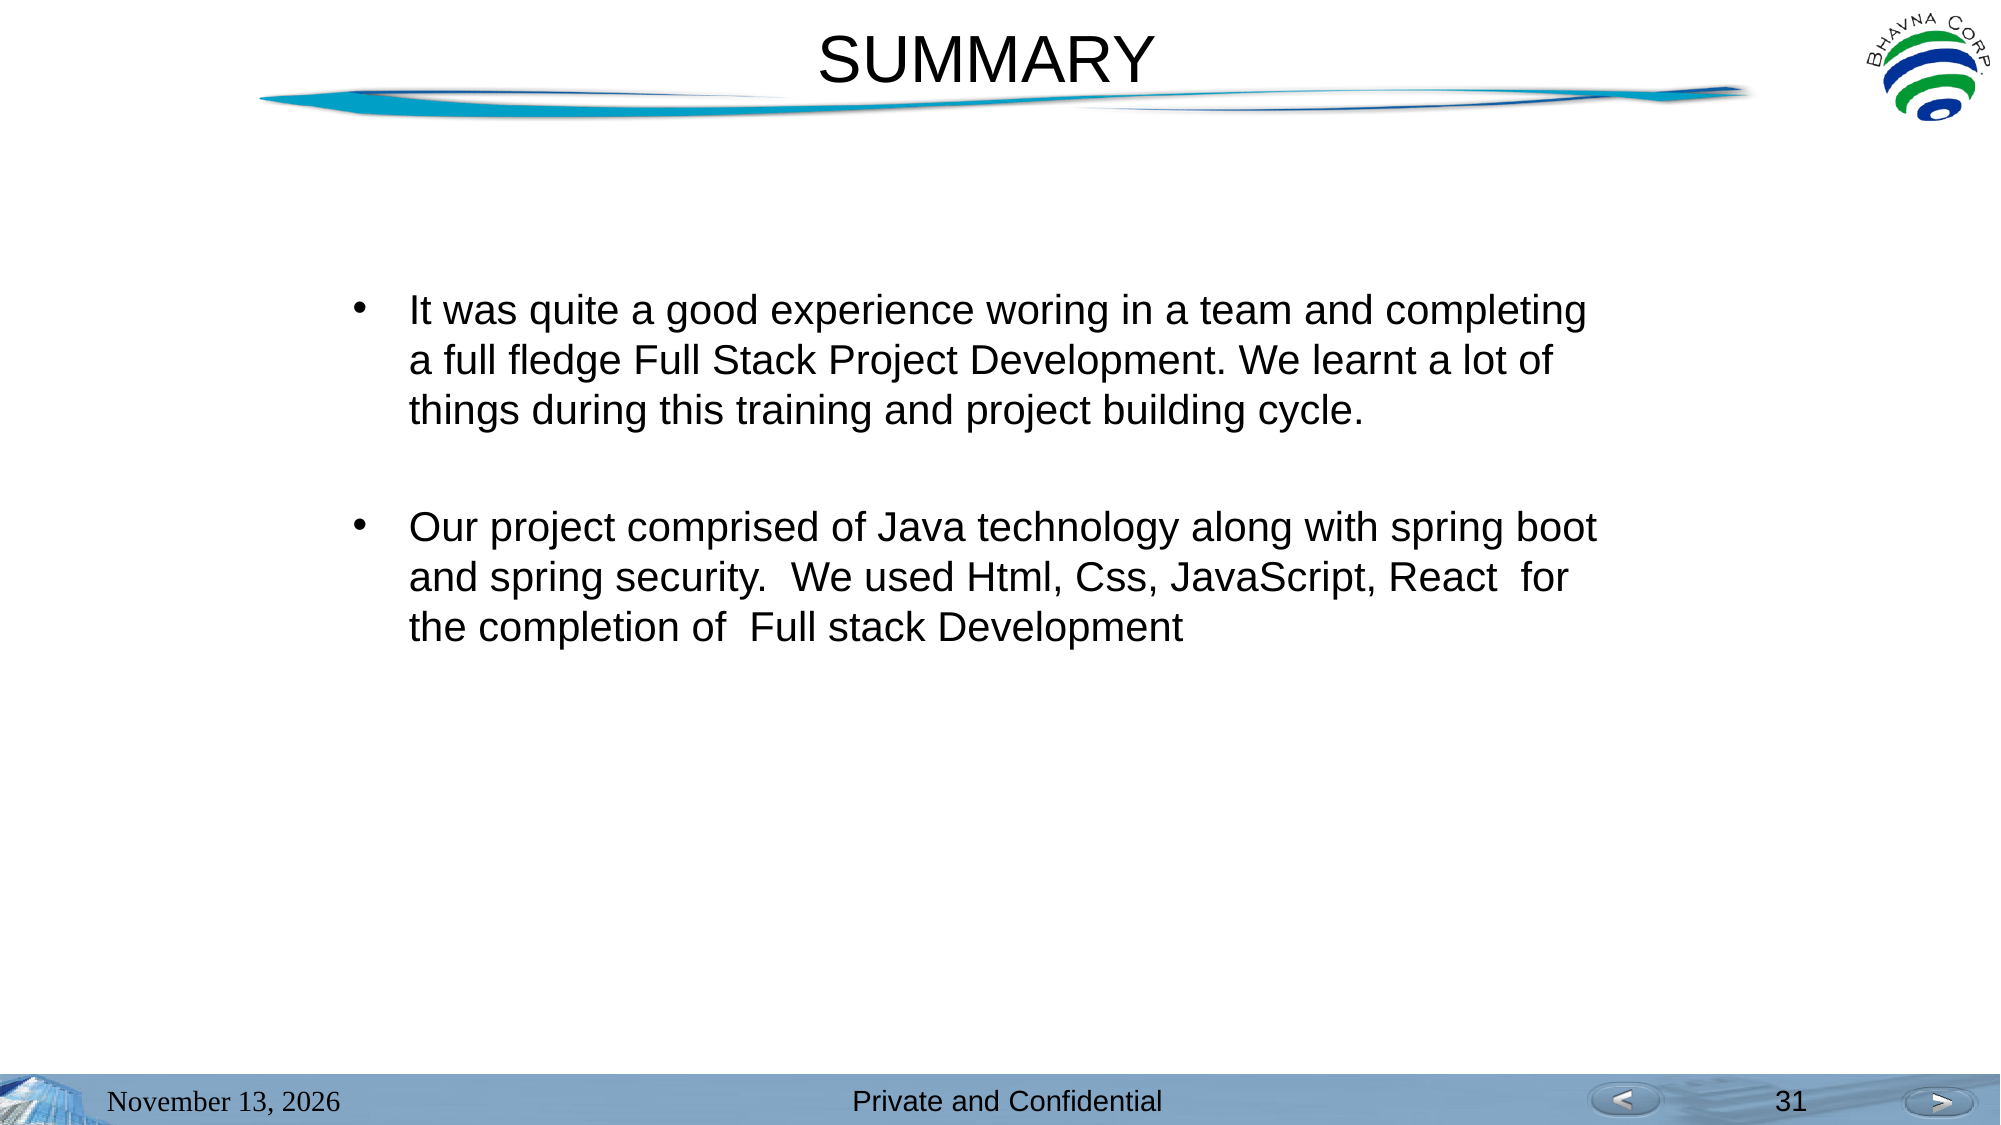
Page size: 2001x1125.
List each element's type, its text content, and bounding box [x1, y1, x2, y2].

list It was quite a good experience woring in a team and completing a full fledge Full Stack Project Development. We learnt a lot of things during this training and project building cycle. Our project comprised of Java technology along with spring boot and spring security. We used Html, Css, JavaScript, React for the completion of Full stack Development [337, 275, 1625, 950]
picture [443, 1074, 2000, 1125]
picture [249, 100, 1763, 138]
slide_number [92, 1074, 443, 1125]
picture [436, 100, 972, 107]
picture [1866, 13, 1990, 121]
picture [0, 1074, 92, 1125]
title SUMMARY [137, 12, 1838, 100]
